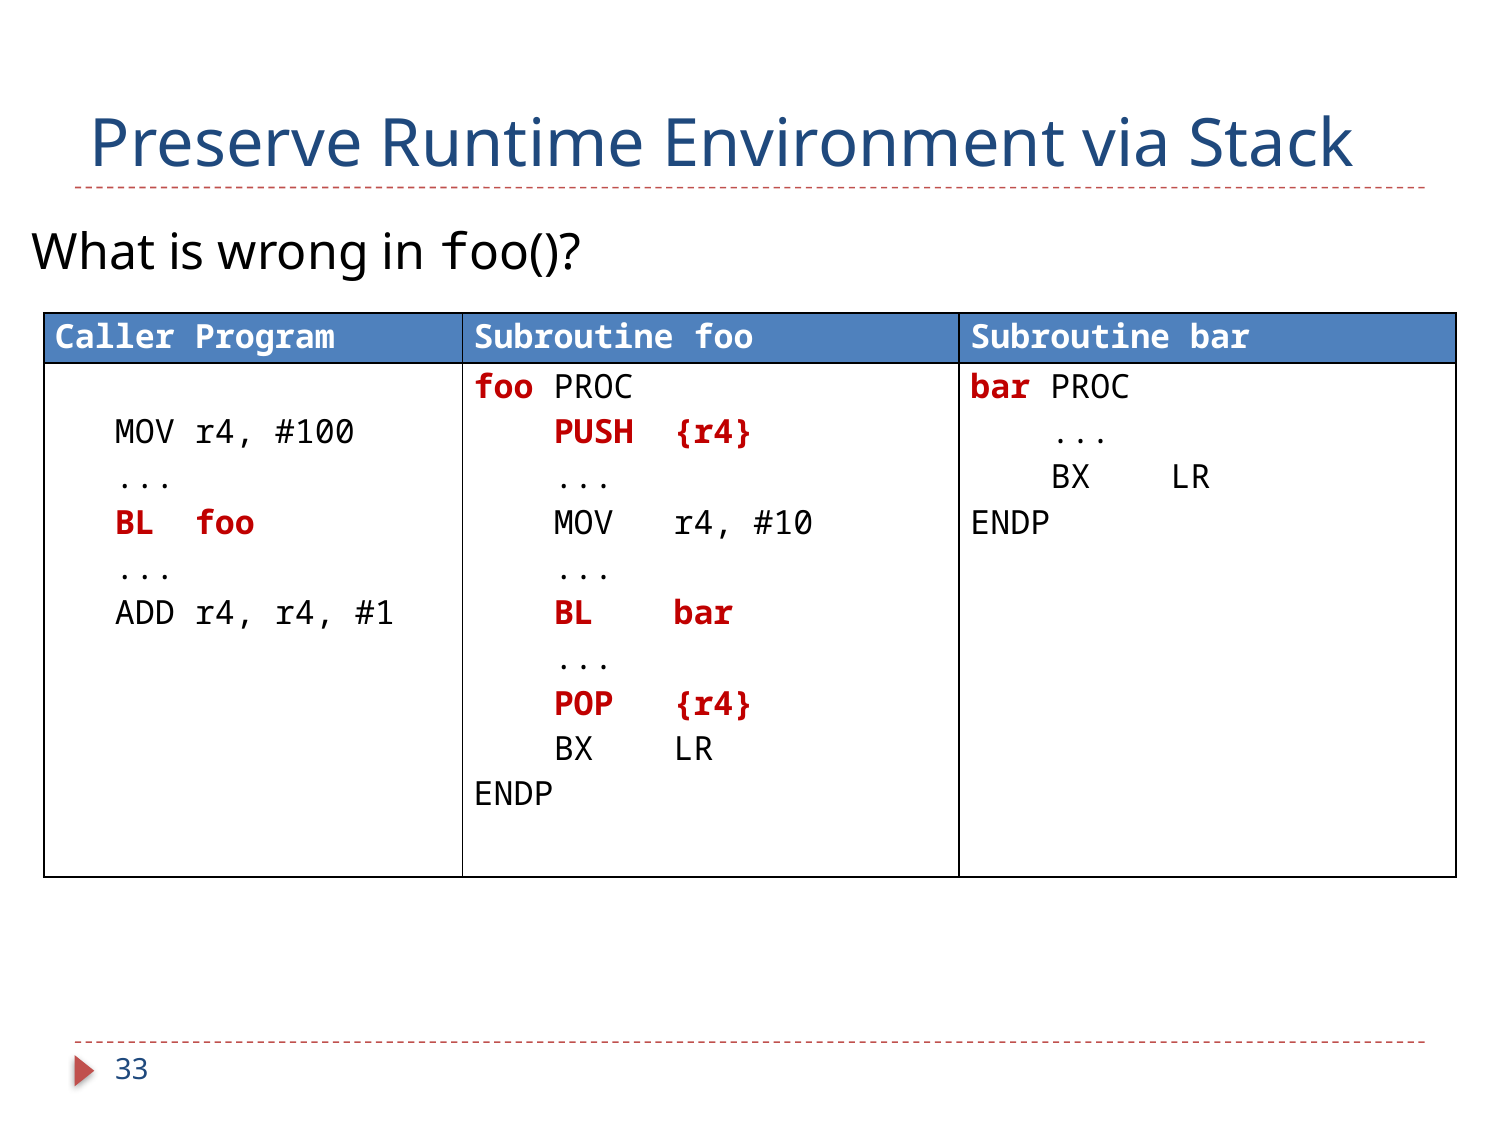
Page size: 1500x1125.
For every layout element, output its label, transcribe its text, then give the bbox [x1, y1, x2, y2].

table_cell foo PROC PUSH {r4} ... MOV r4, #10 ... BL bar ... POP {r4} BX LR ENDP [463, 364, 958, 876]
table_cell bar PROC ... BX LR ENDP [960, 364, 1455, 876]
table_header Subroutine bar [960, 314, 1455, 362]
table_cell MOV r4, #100 ... BL foo ... ADD r4, r4, #1 [45, 364, 462, 876]
table_header Subroutine foo [463, 314, 958, 362]
title Preserve Runtime Environment via Stack [75, 24, 1425, 188]
slide_number 33 [100, 1042, 426, 1103]
text_box What is wrong in foo()? [16, 212, 596, 288]
table_header Caller Program [45, 314, 462, 362]
